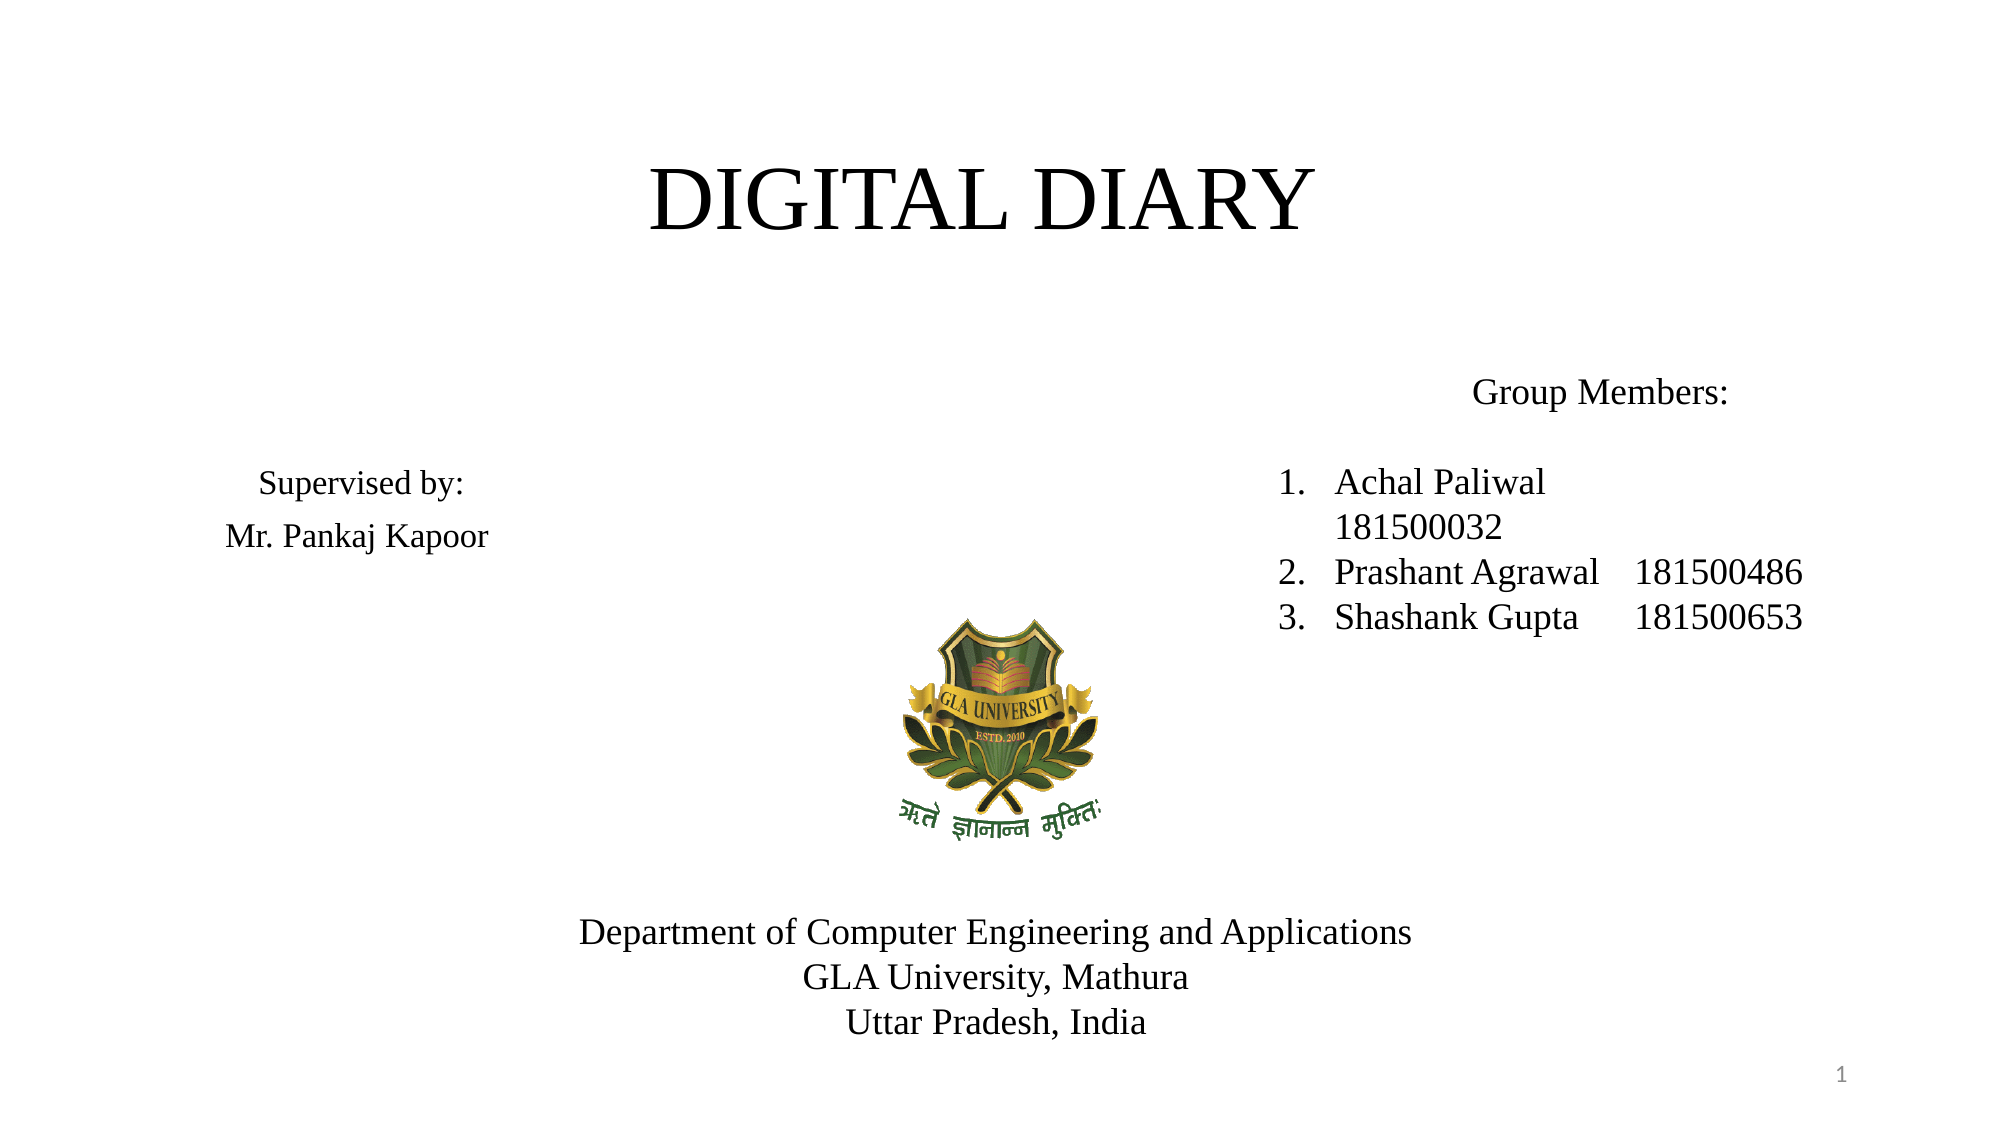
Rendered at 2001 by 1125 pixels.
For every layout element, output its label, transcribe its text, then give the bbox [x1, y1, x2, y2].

picture [899, 618, 1101, 841]
subtitle Supervised by: Mr. Pankaj Kapoor [90, 457, 633, 563]
slide_number 1 [1412, 1050, 1863, 1103]
text_box Group Members: Achal Paliwal 181500032 Prashant Agrawal 181500486 Shashank Gupta 181500653 [1263, 359, 1939, 735]
text_box Department of Computer Engineering and Applications GLA University, Mathura Uttar Pradesh, India [0, 899, 1993, 1050]
title DIGITAL DIARY [233, 91, 1734, 257]
